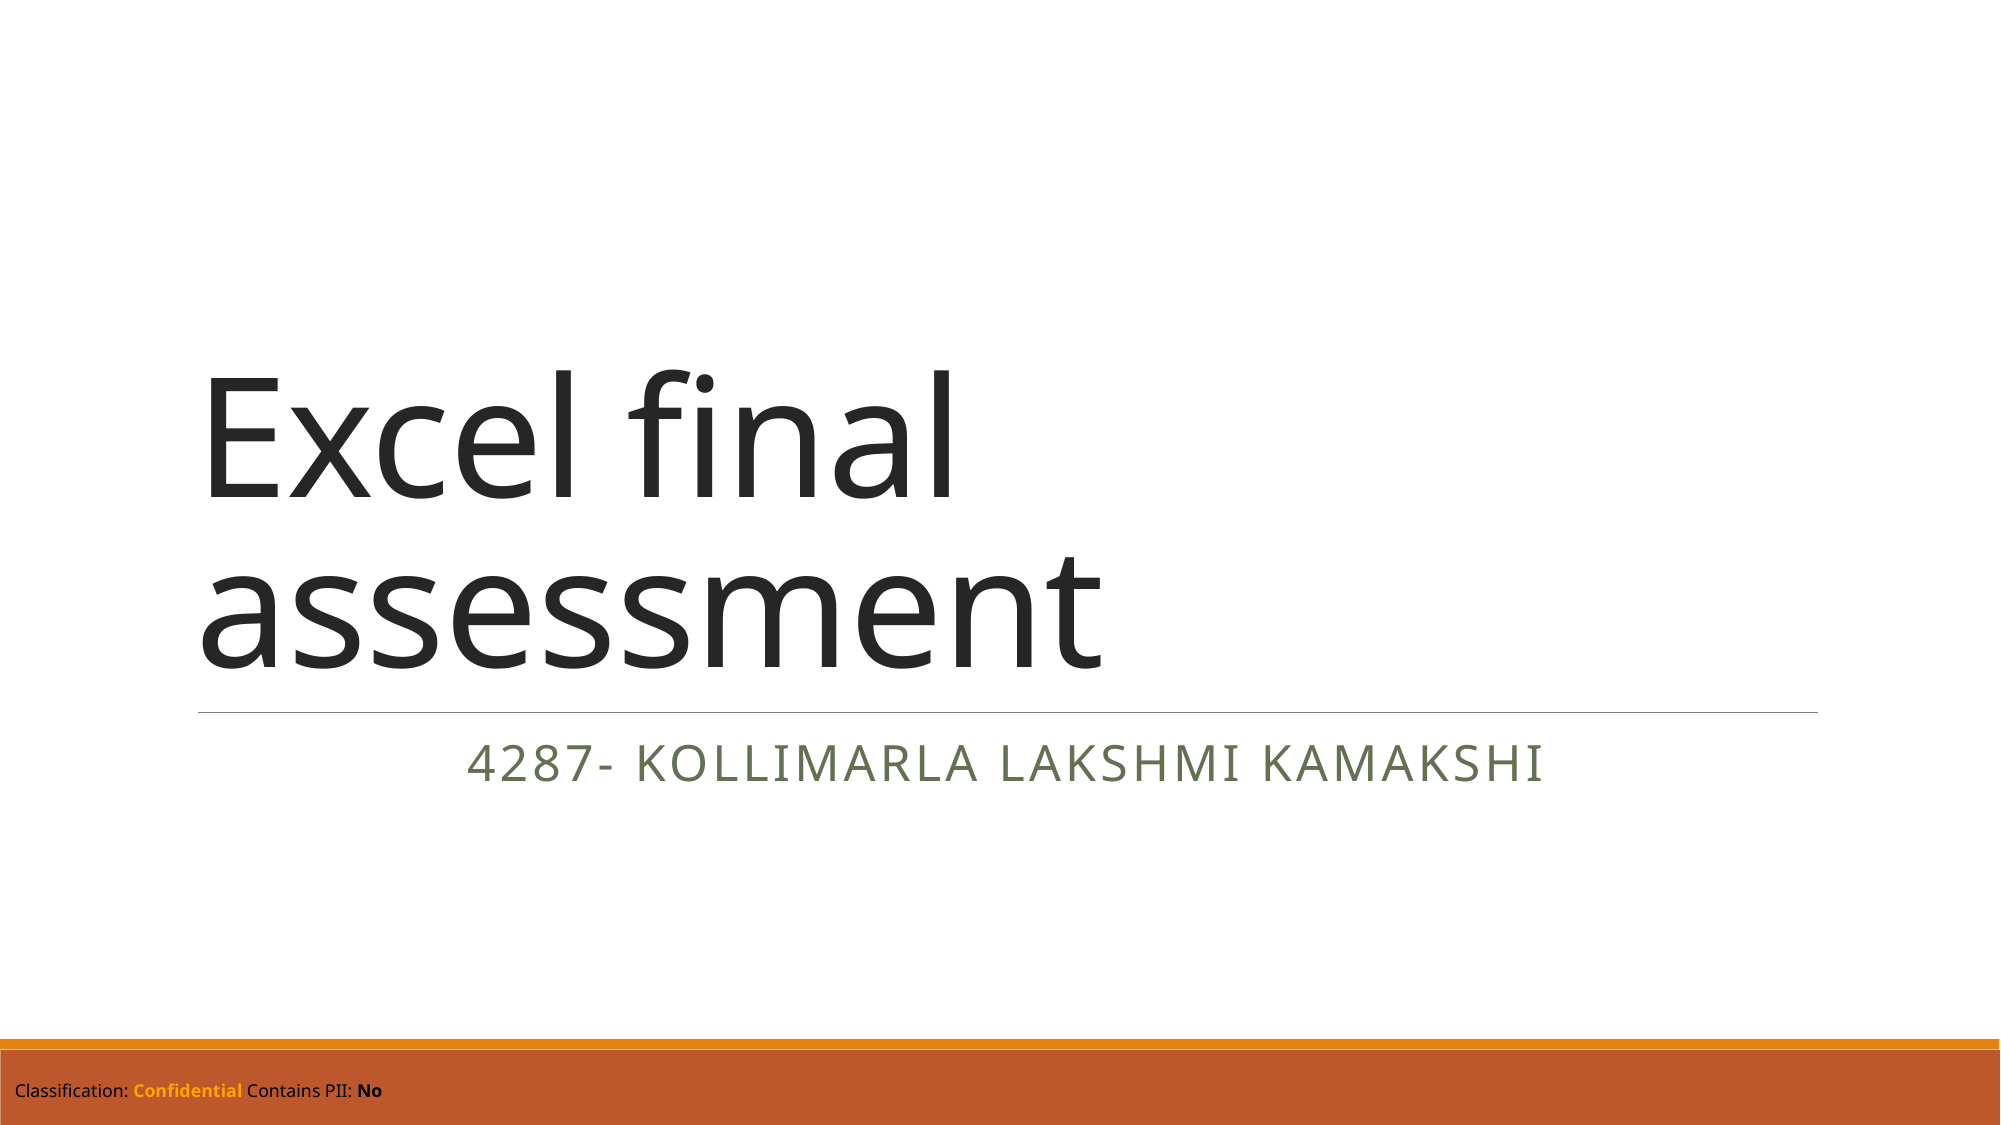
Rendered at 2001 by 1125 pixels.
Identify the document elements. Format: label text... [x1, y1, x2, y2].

subtitle 4287- Kollimarla Lakshmi kamakshi [180, 730, 1831, 919]
title Excel final assessment [180, 124, 1830, 710]
